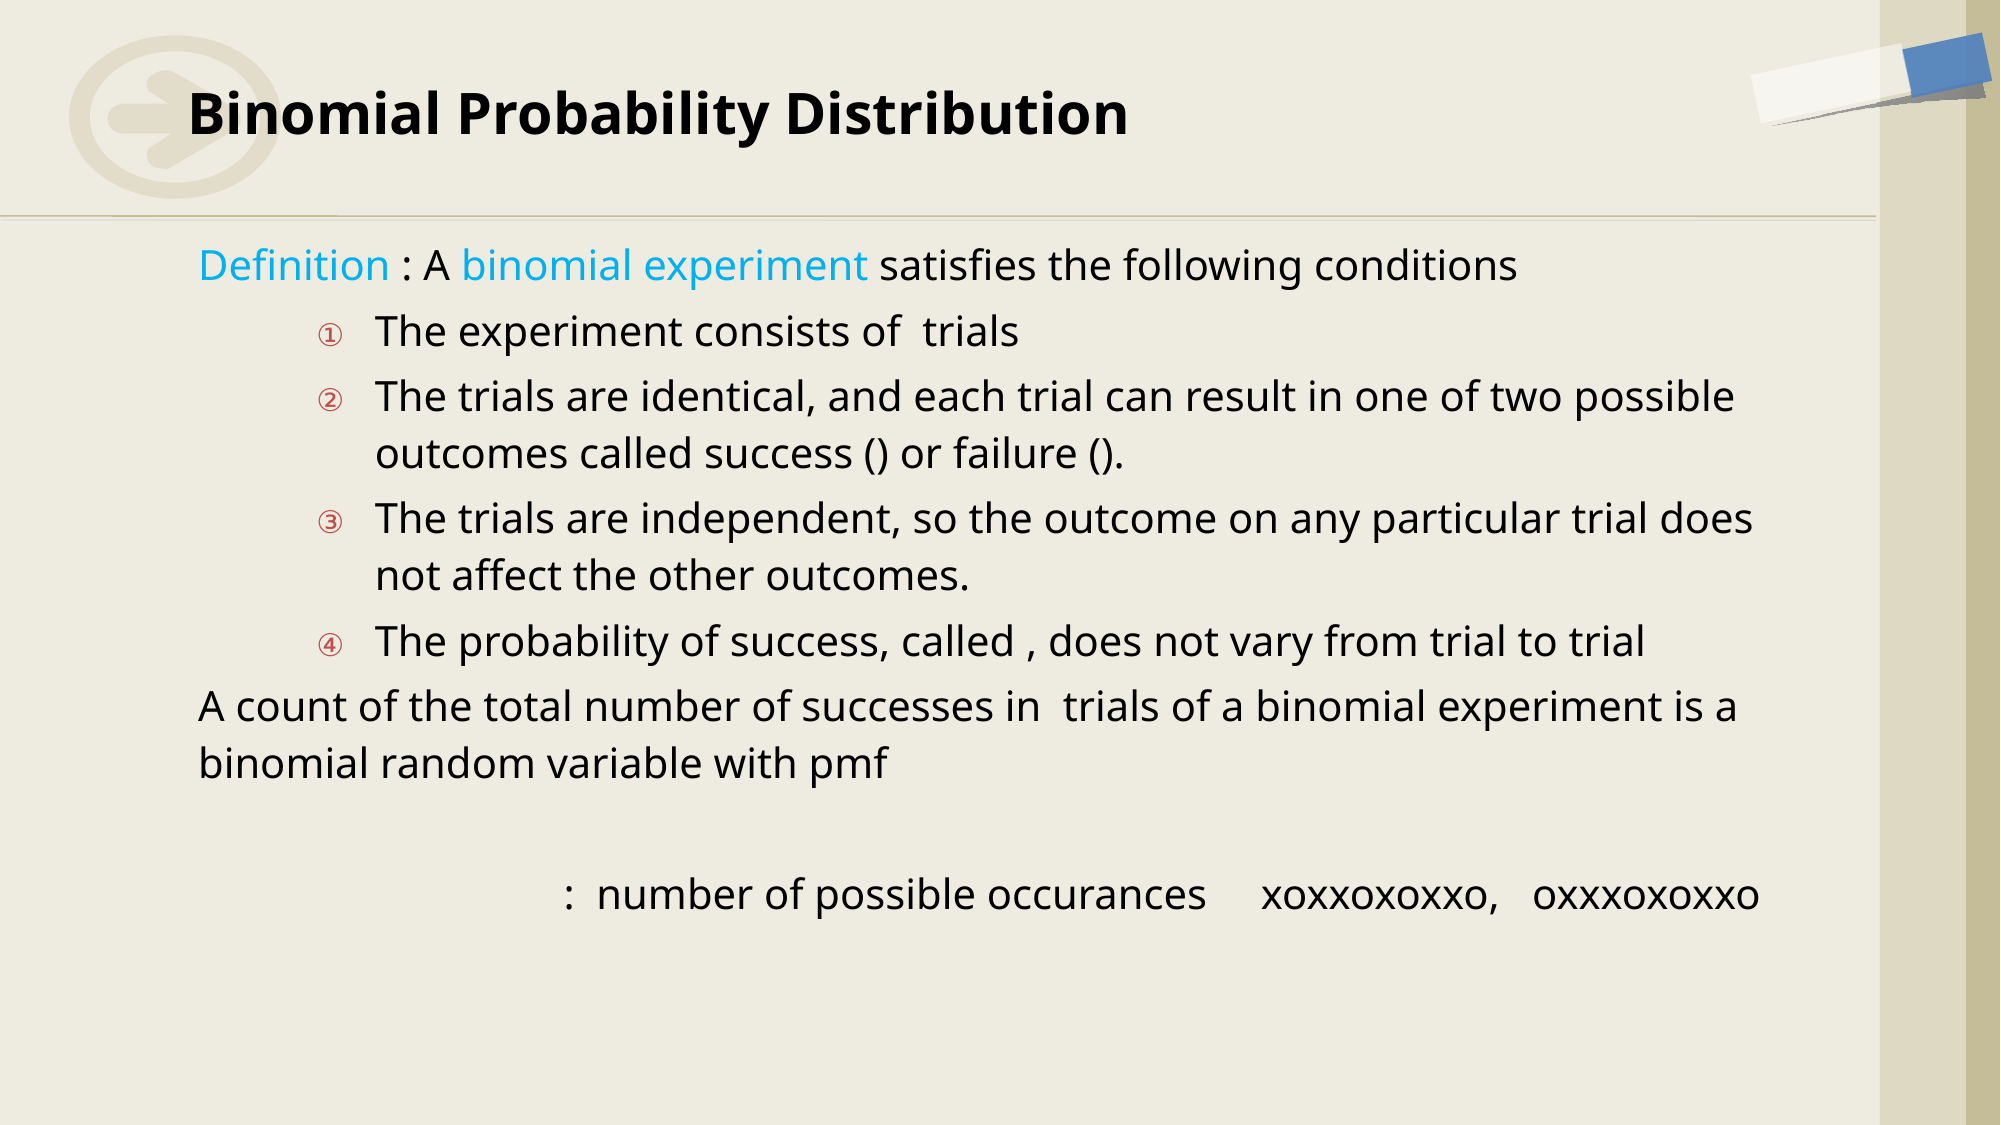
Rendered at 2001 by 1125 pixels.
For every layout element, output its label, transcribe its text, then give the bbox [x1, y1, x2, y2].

title Binomial Probability Distribution [172, 69, 1448, 154]
